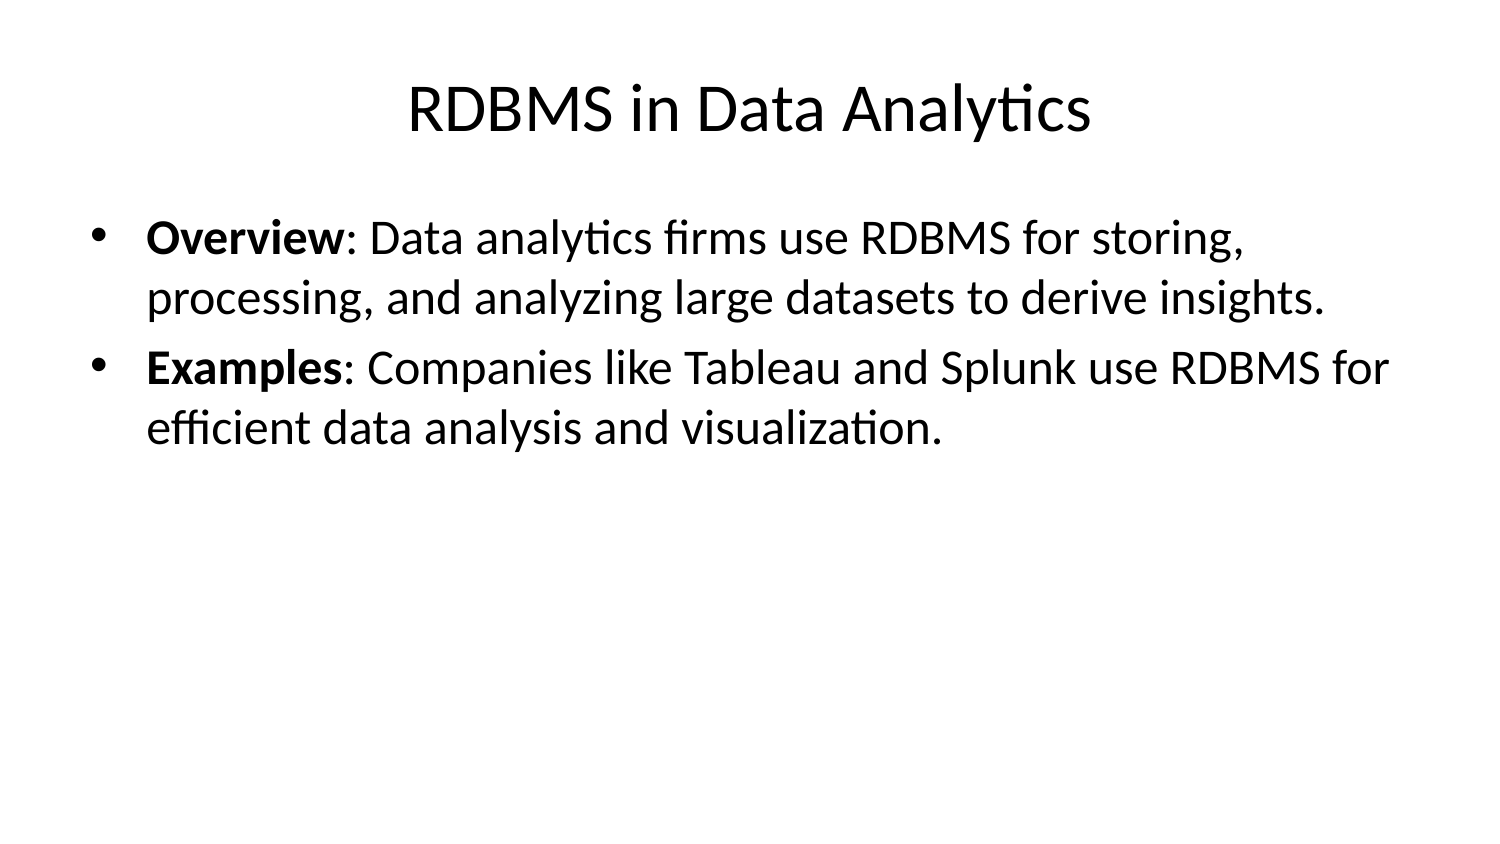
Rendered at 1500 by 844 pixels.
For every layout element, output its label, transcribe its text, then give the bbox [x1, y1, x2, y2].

list Overview: Data analytics firms use RDBMS for storing, processing, and analyzing large datasets to derive insights. Examples: Companies like Tableau and Splunk use RDBMS for efficient data analysis and visualization. [75, 196, 1425, 754]
title RDBMS in Data Analytics [75, 33, 1425, 175]
